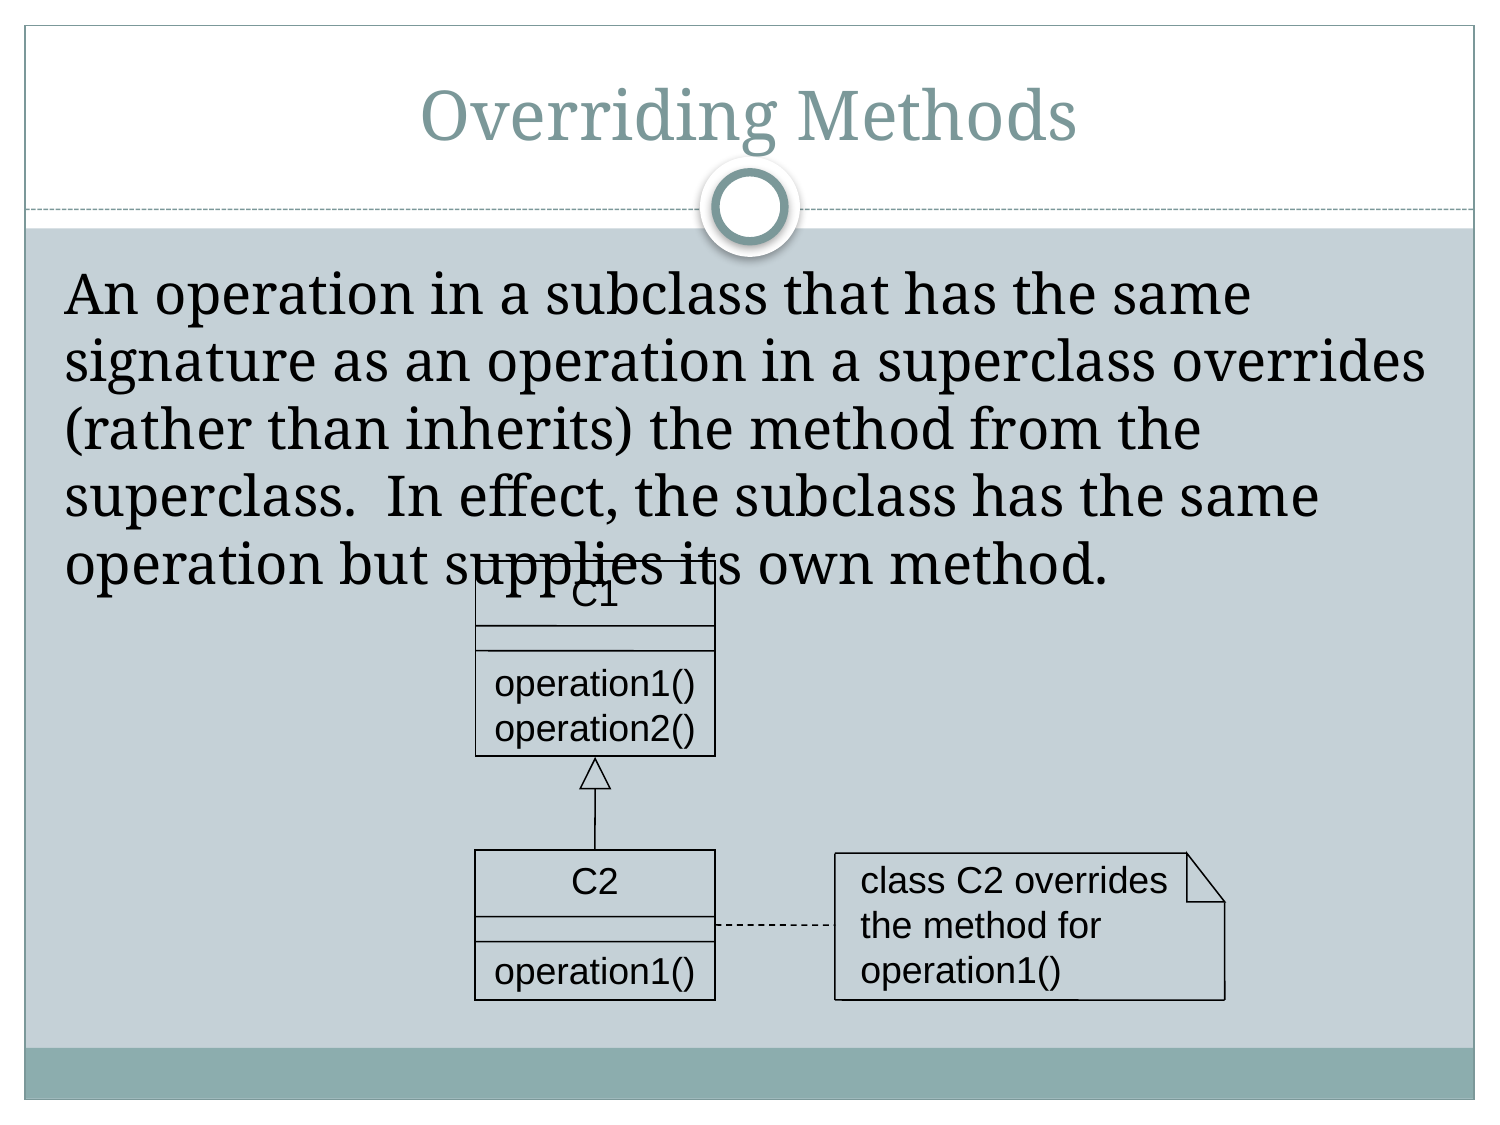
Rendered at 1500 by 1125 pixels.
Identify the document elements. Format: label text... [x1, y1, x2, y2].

title Overriding Methods [49, 37, 1450, 162]
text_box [834, 849, 1225, 1001]
list An operation in a subclass that has the same signature as an operation in a superclass overrides (rather than inherits) the method from the superclass. In effect, the subclass has the same operation but supplies its own method. [49, 250, 1445, 1001]
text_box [475, 560, 716, 757]
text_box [474, 849, 716, 1001]
text_box [580, 767, 611, 789]
